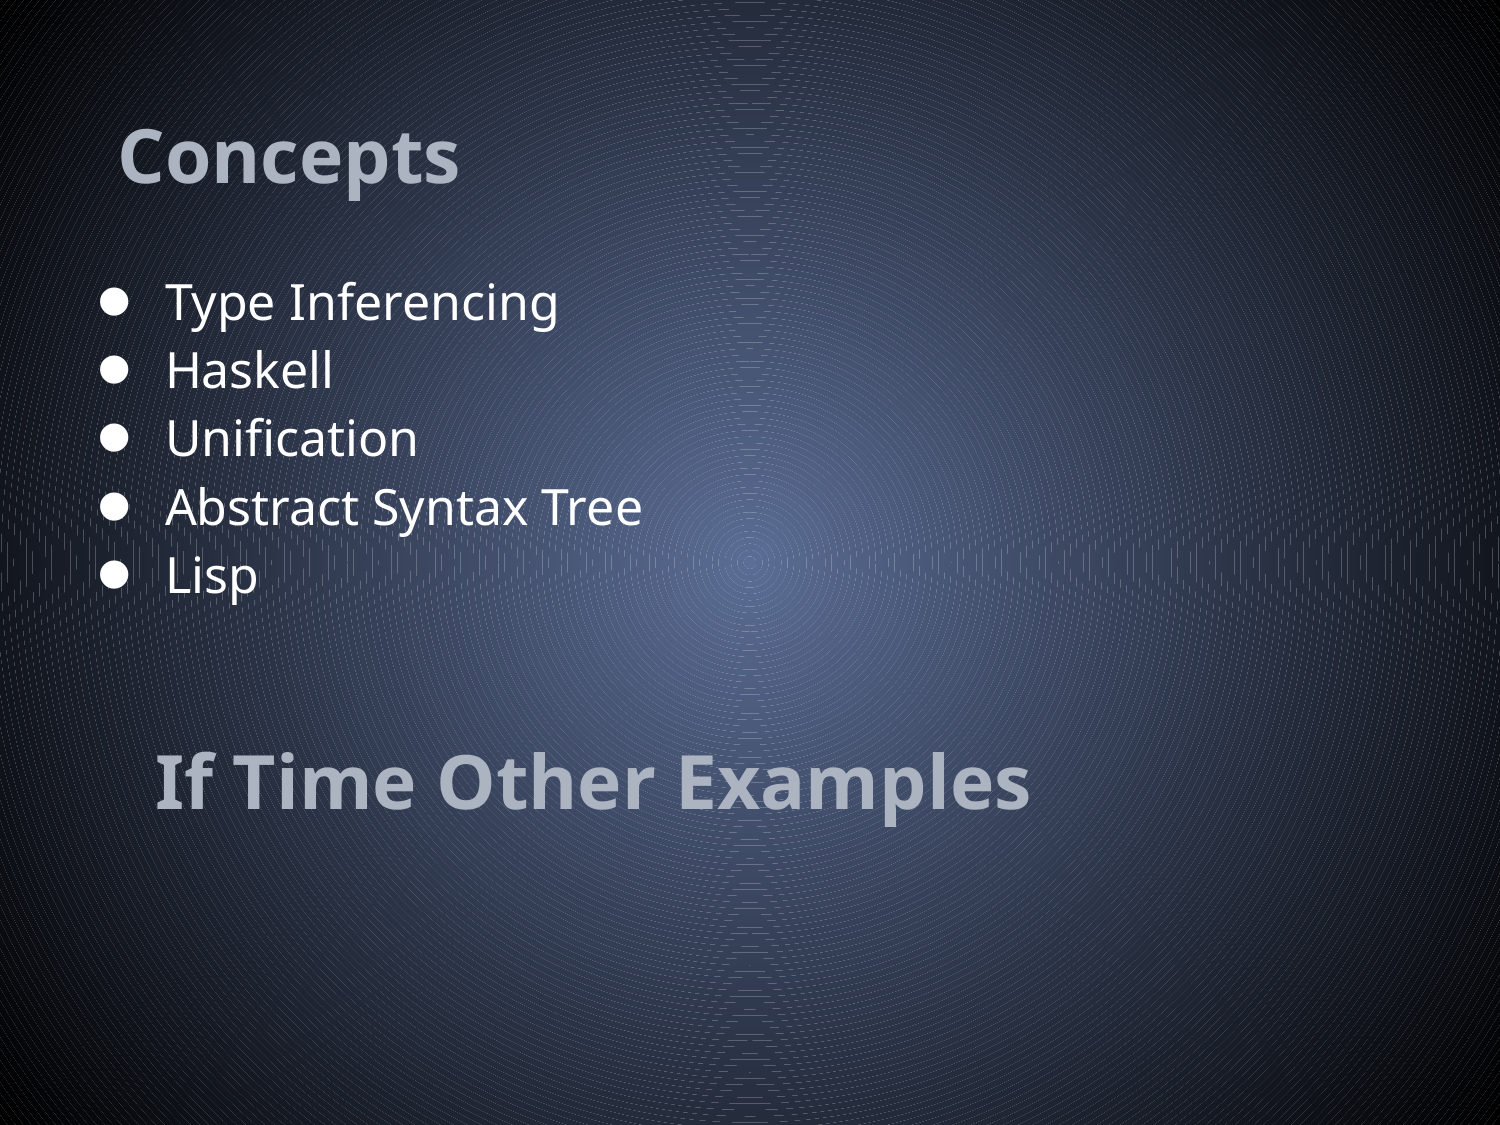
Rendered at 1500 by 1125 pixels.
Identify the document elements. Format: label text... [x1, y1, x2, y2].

title If Time Other Examples [102, 670, 1453, 889]
title Concepts [102, 37, 1453, 256]
list Type Inferencing Haskell Unification Abstract Syntax Tree Lisp [75, 262, 1425, 916]
